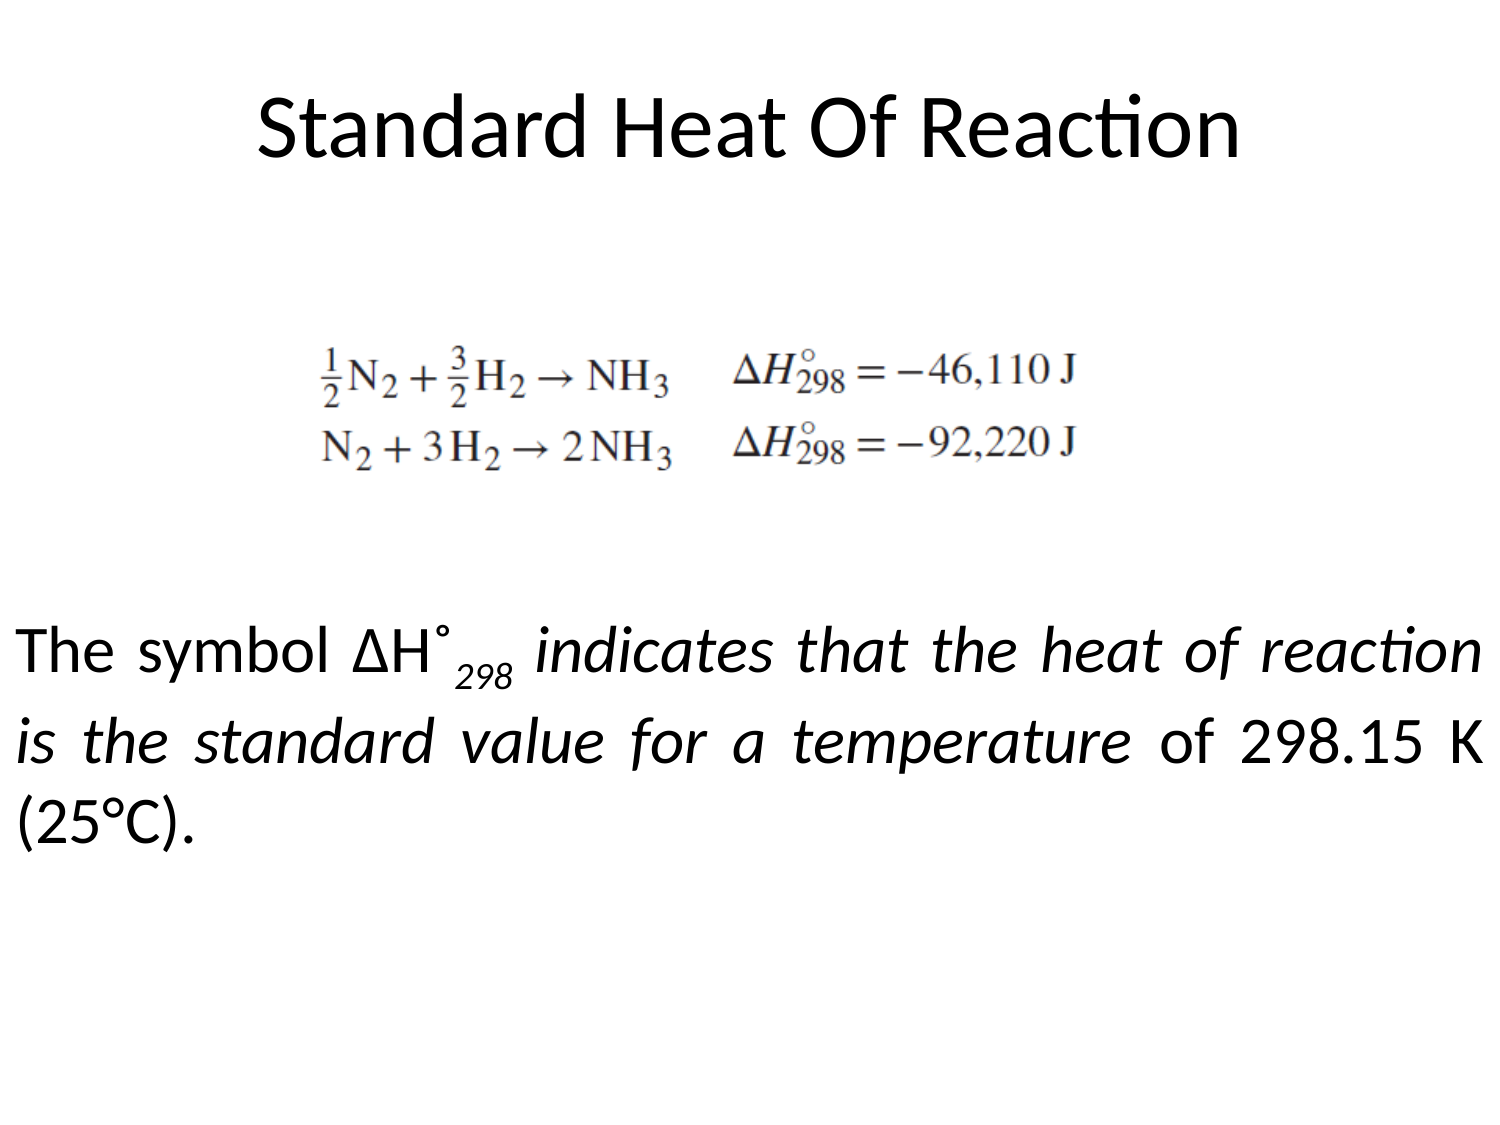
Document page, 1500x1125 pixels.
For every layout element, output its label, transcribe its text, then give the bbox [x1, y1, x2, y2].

picture [237, 324, 1184, 521]
subtitle The symbol ΔH˚298 indicates that the heat of reaction is the standard value for a temperature of 298.15 K (25°C). [0, 224, 1500, 1125]
title Standard Heat Of Reaction [0, 0, 1500, 224]
